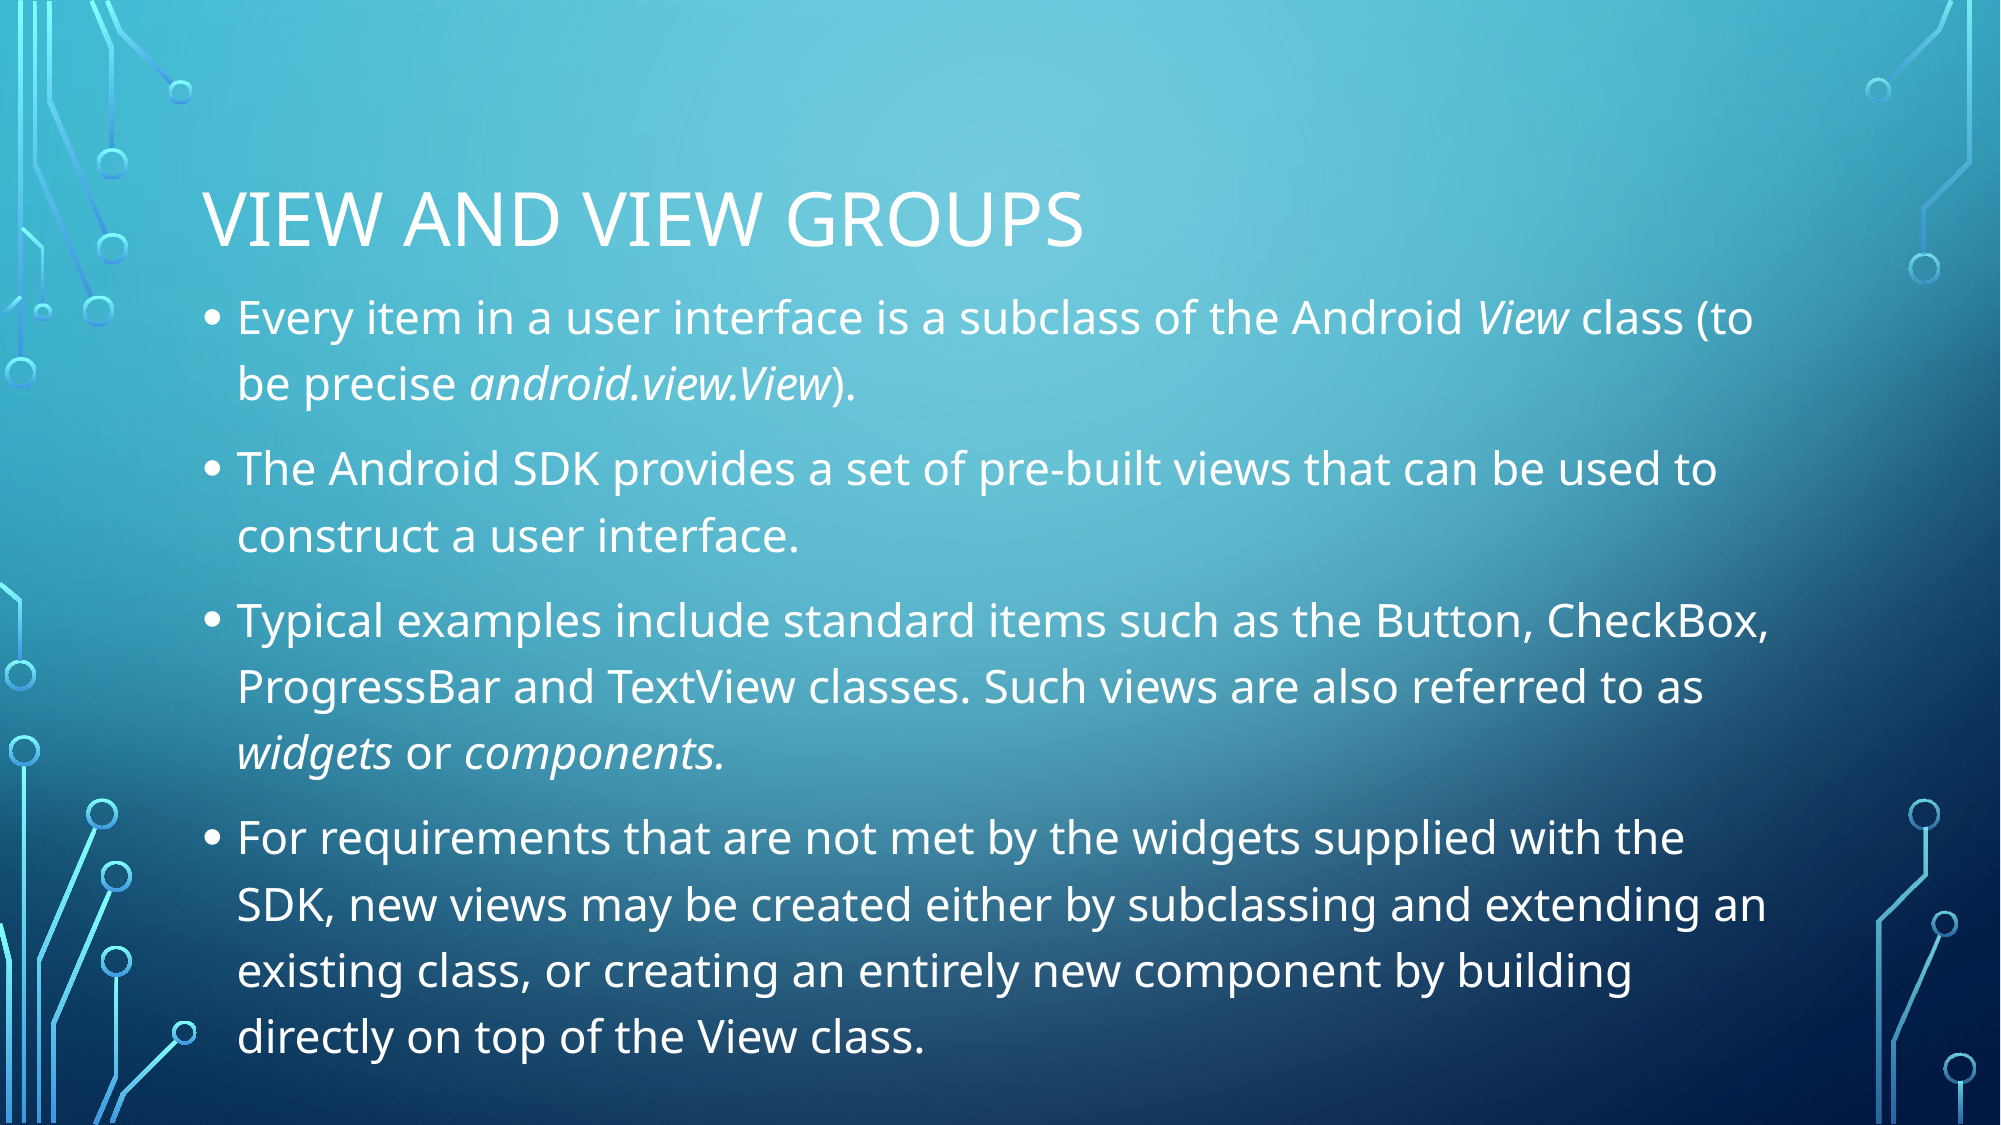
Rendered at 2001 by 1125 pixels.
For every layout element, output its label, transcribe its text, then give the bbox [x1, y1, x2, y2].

list Every item in a user interface is a subclass of the Android View class (to be precise android.view.View). The Android SDK provides a set of pre-built views that can be used to construct a user interface. Typical examples include standard items such as the Button, CheckBox, ProgressBar and TextView classes. Such views are also referred to as widgets or components. For requirements that are not met by the widgets supplied with the SDK, new views may be created either by subclassing and extending an existing class, or creating an entirely new component by building directly on top of the View class. [187, 270, 1813, 1076]
title View and view groups [187, 101, 1813, 270]
